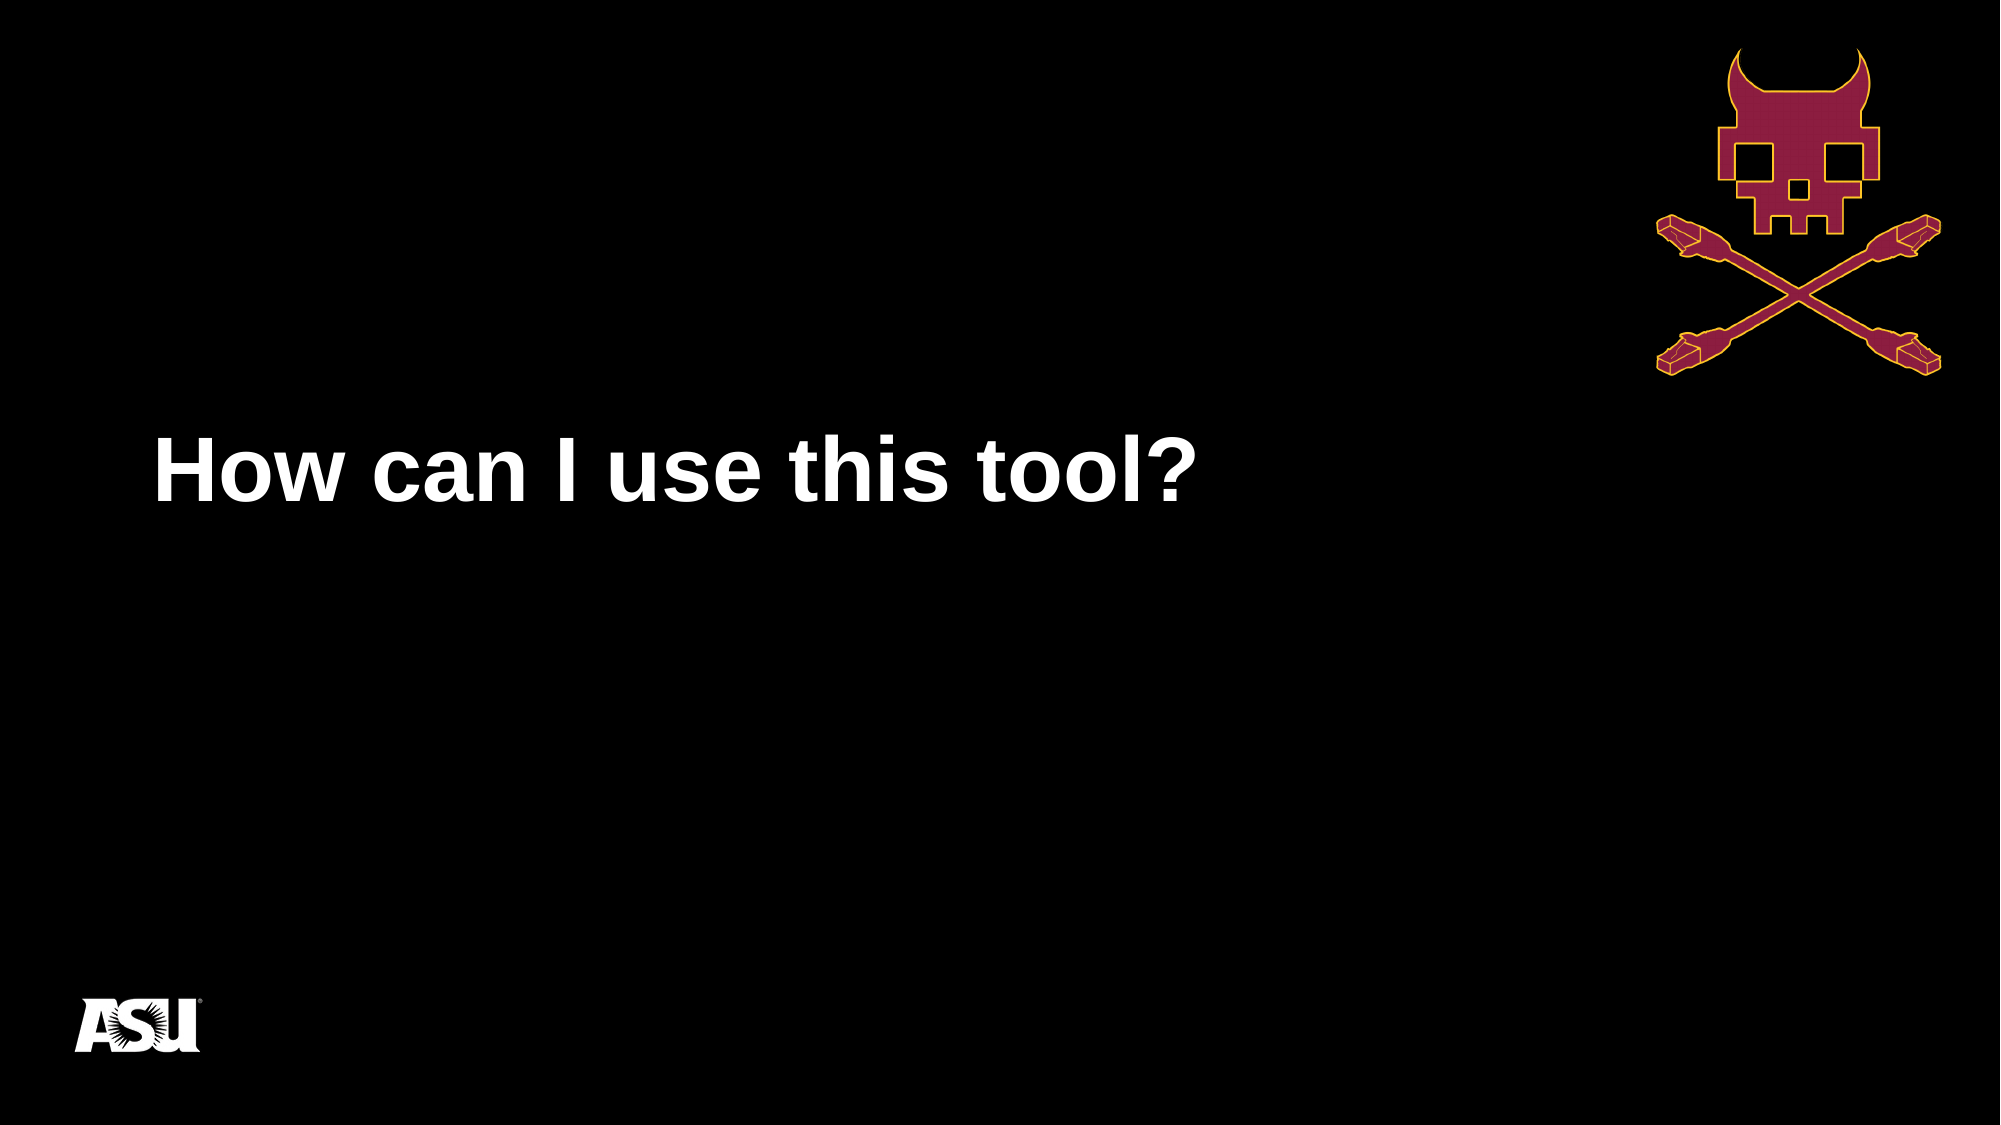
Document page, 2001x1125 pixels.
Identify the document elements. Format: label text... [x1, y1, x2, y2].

title How can I use this tool? [137, 362, 1863, 581]
picture [0, 0, 2000, 1125]
